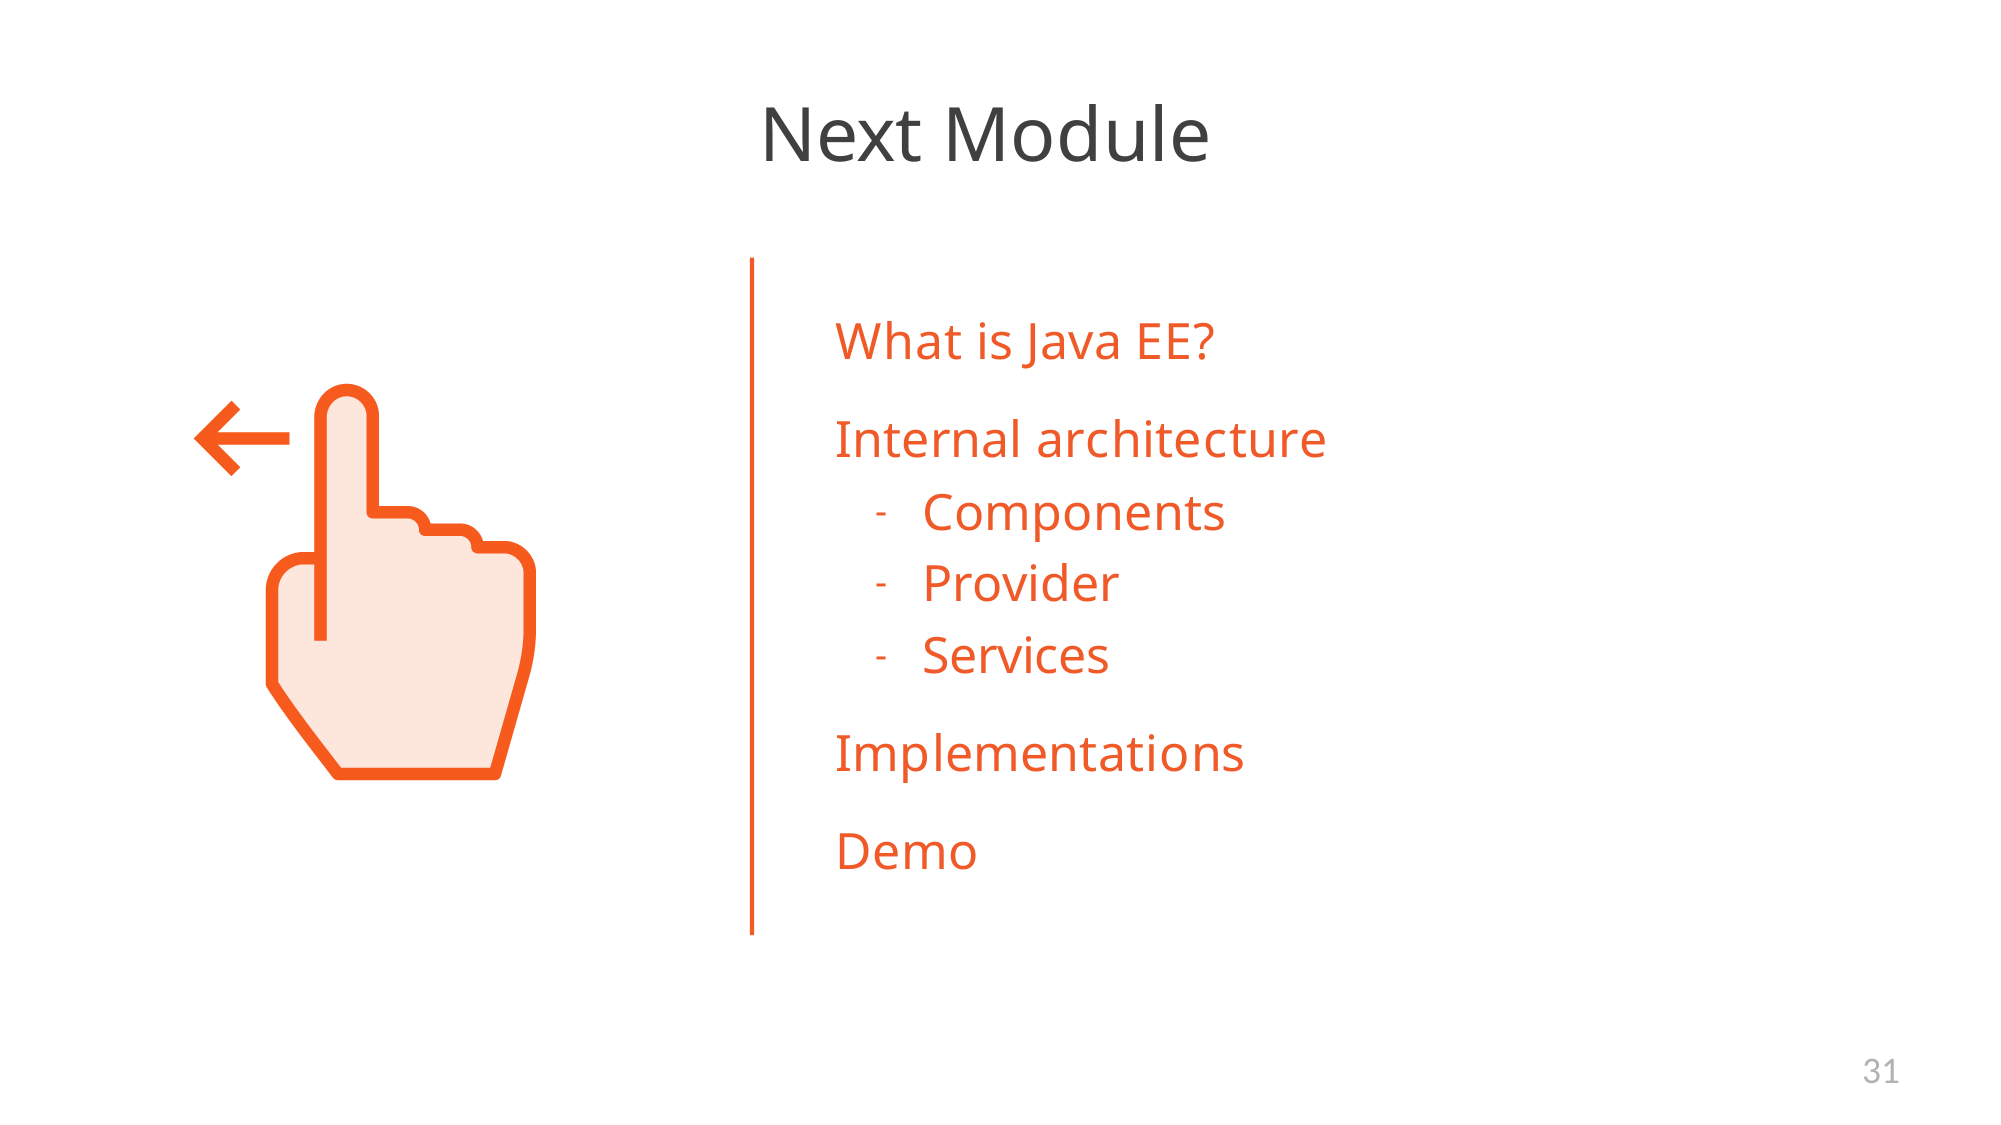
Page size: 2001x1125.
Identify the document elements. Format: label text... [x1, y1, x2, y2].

text_box What is Java EE? Internal architecture Components Provider Services Implementations Demo [833, 307, 1349, 880]
title Next Module [757, 83, 1229, 274]
picture [186, 375, 545, 789]
slide_number 31 [1440, 1046, 1900, 1103]
